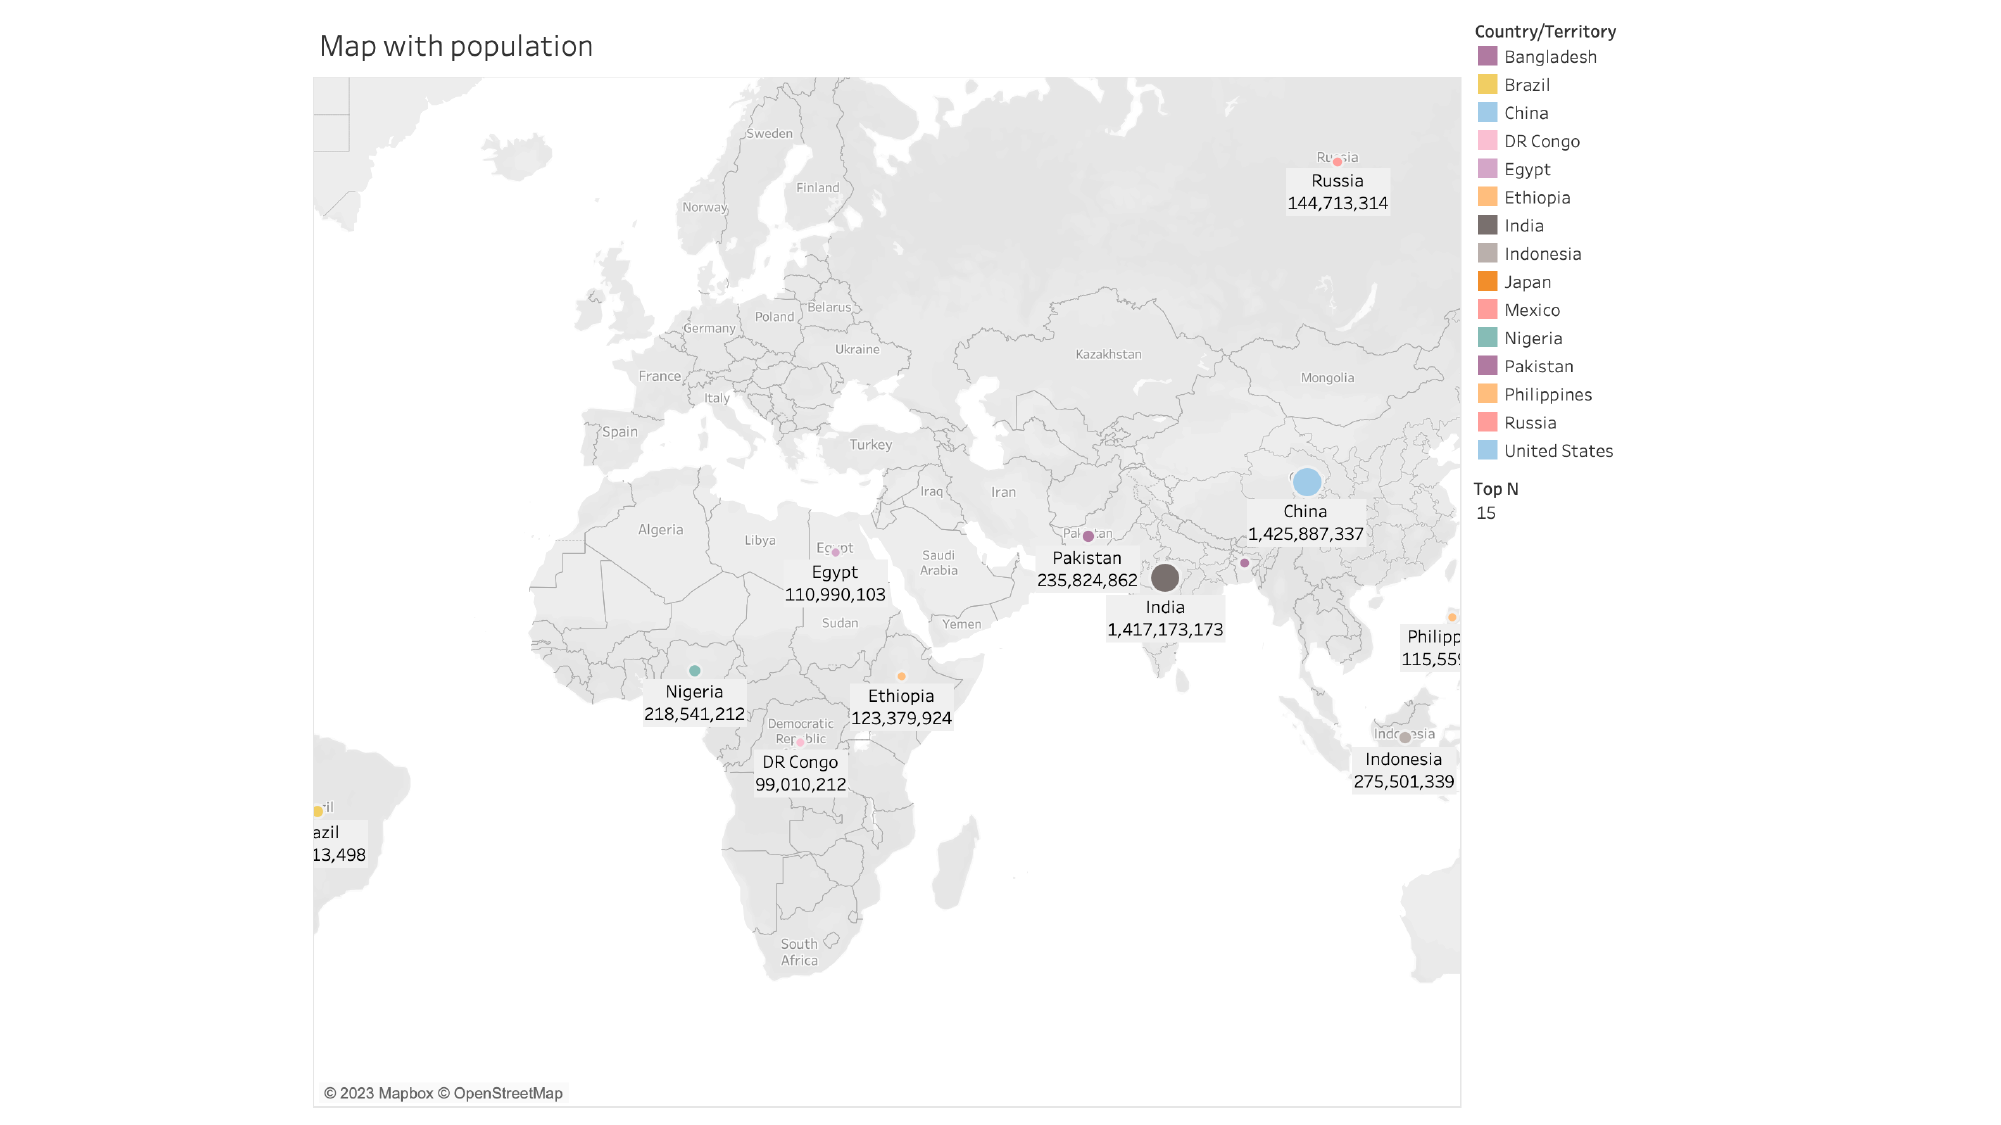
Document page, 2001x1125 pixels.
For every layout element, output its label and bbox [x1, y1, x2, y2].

picture [296, 0, 1704, 1125]
